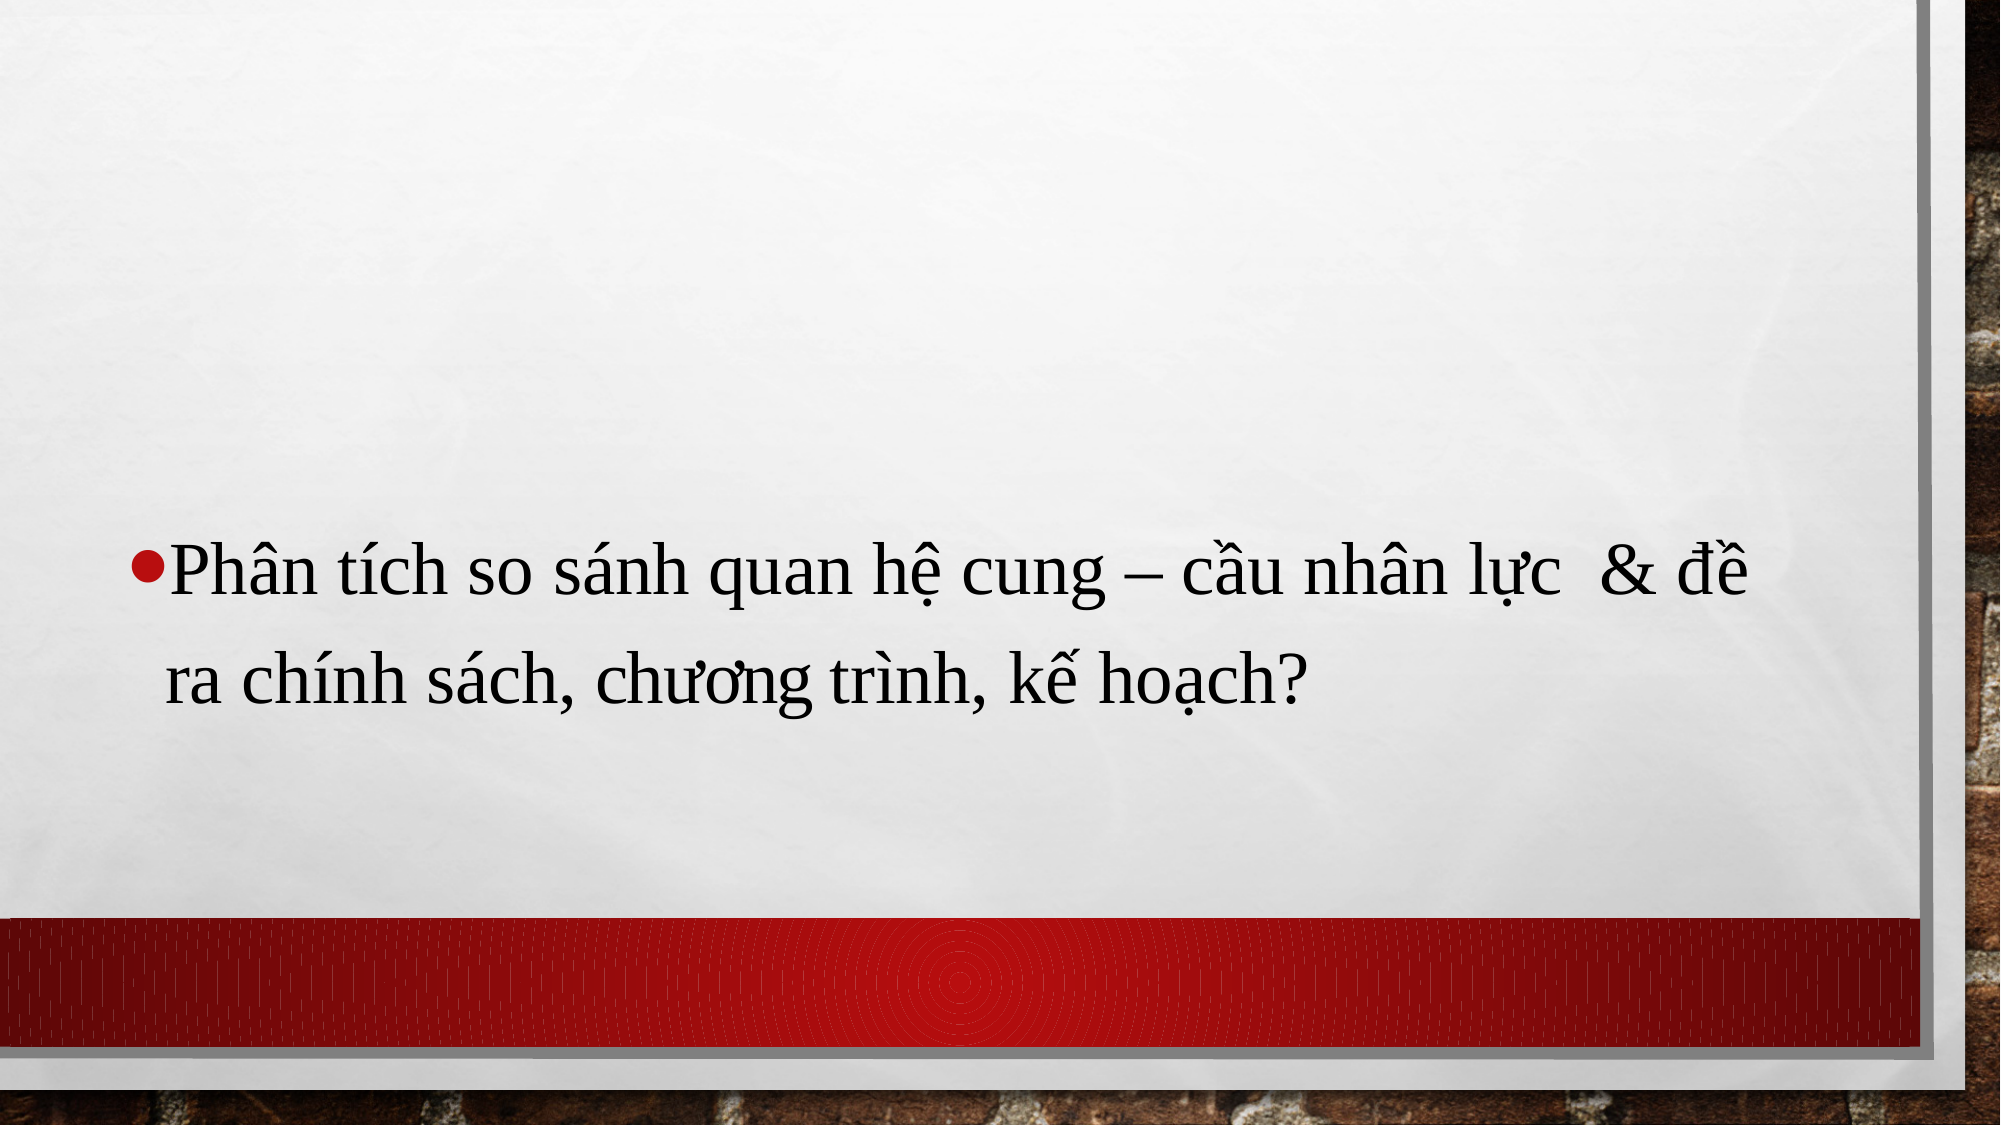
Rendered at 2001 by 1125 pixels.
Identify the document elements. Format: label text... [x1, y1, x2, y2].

list Phân tích so sánh quan hệ cung – cầu nhân lực & đề ra chính sách, chương trình, kế hoạch? [112, 338, 1818, 882]
picture [0, 0, 2000, 1125]
